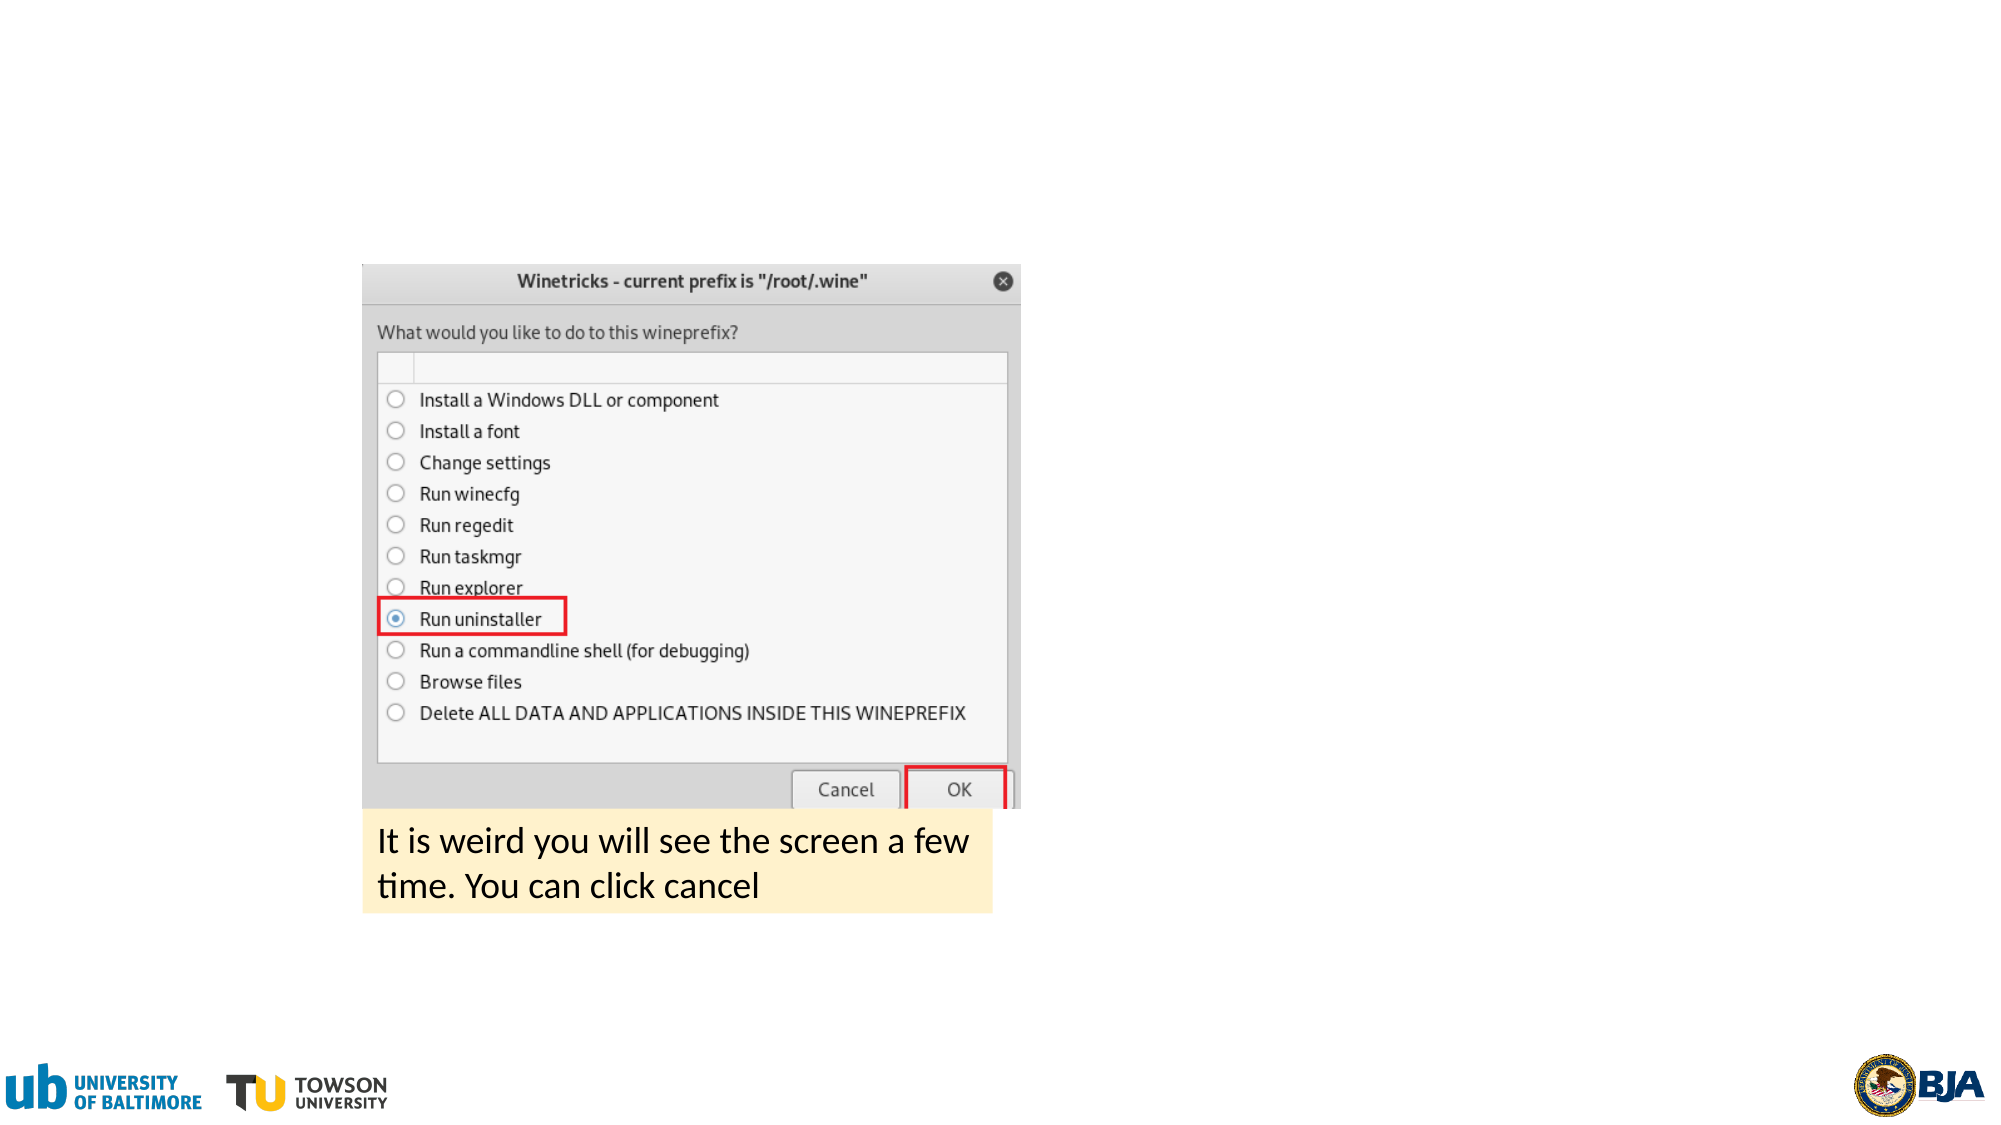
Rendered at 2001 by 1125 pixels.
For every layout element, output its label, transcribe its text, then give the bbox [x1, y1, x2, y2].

picture [1854, 1054, 1986, 1117]
picture [362, 264, 1021, 809]
text_box It is weird you will see the screen a few time. You can click cancel [362, 809, 993, 914]
picture [0, 1031, 407, 1125]
